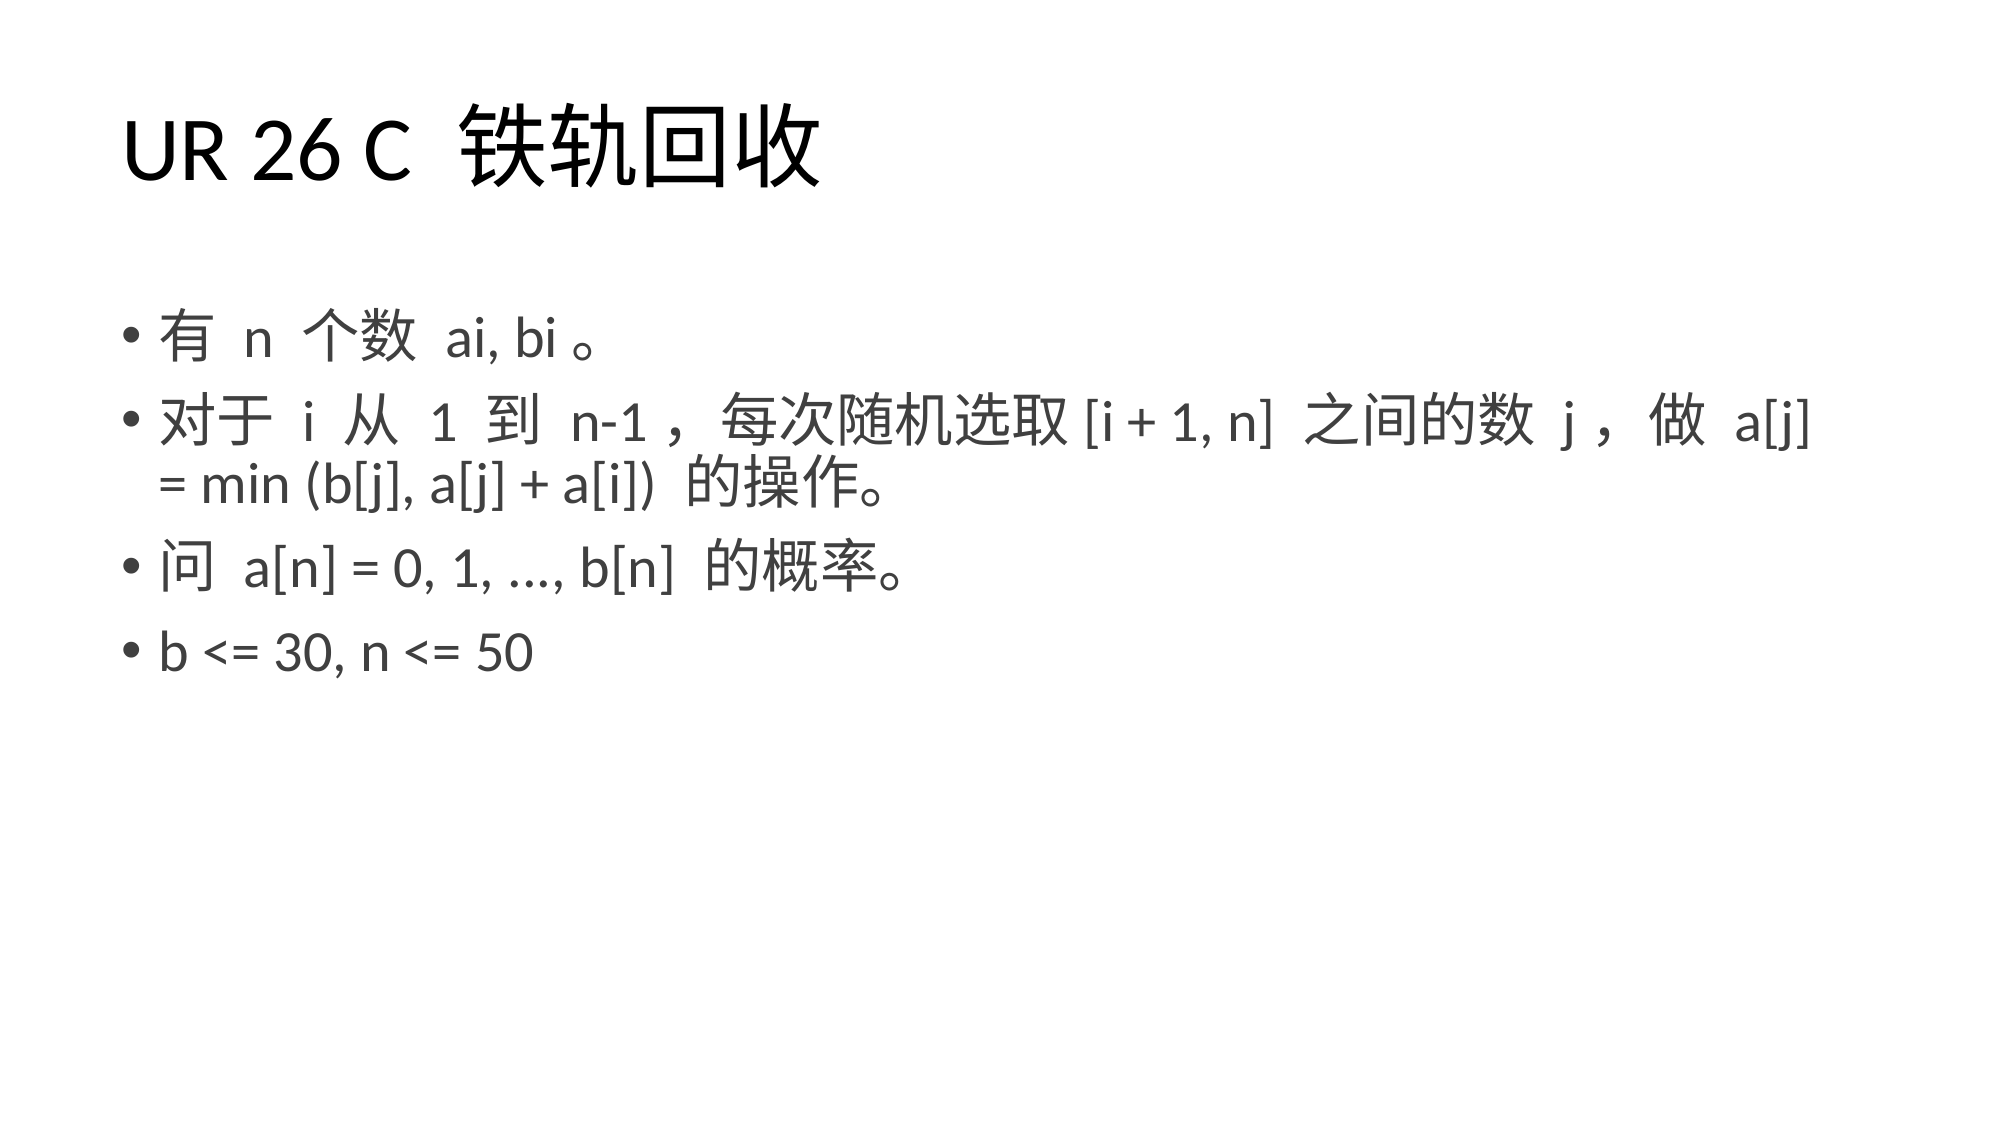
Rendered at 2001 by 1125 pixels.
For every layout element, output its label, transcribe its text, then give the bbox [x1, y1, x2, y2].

list 有 n 个数 ai, bi。 对于 i 从 1 到 n-1，每次随机选取[i + 1, n] 之间的数 j，做 a[j] = min (b[j], a[j] + a[i]) 的操作。 问 a[n] = 0, 1, ..., b[n] 的概率。 b <= 30, n <= 50 [106, 299, 1832, 1014]
title UR 26 C 铁轨回收 [106, 42, 1832, 260]
